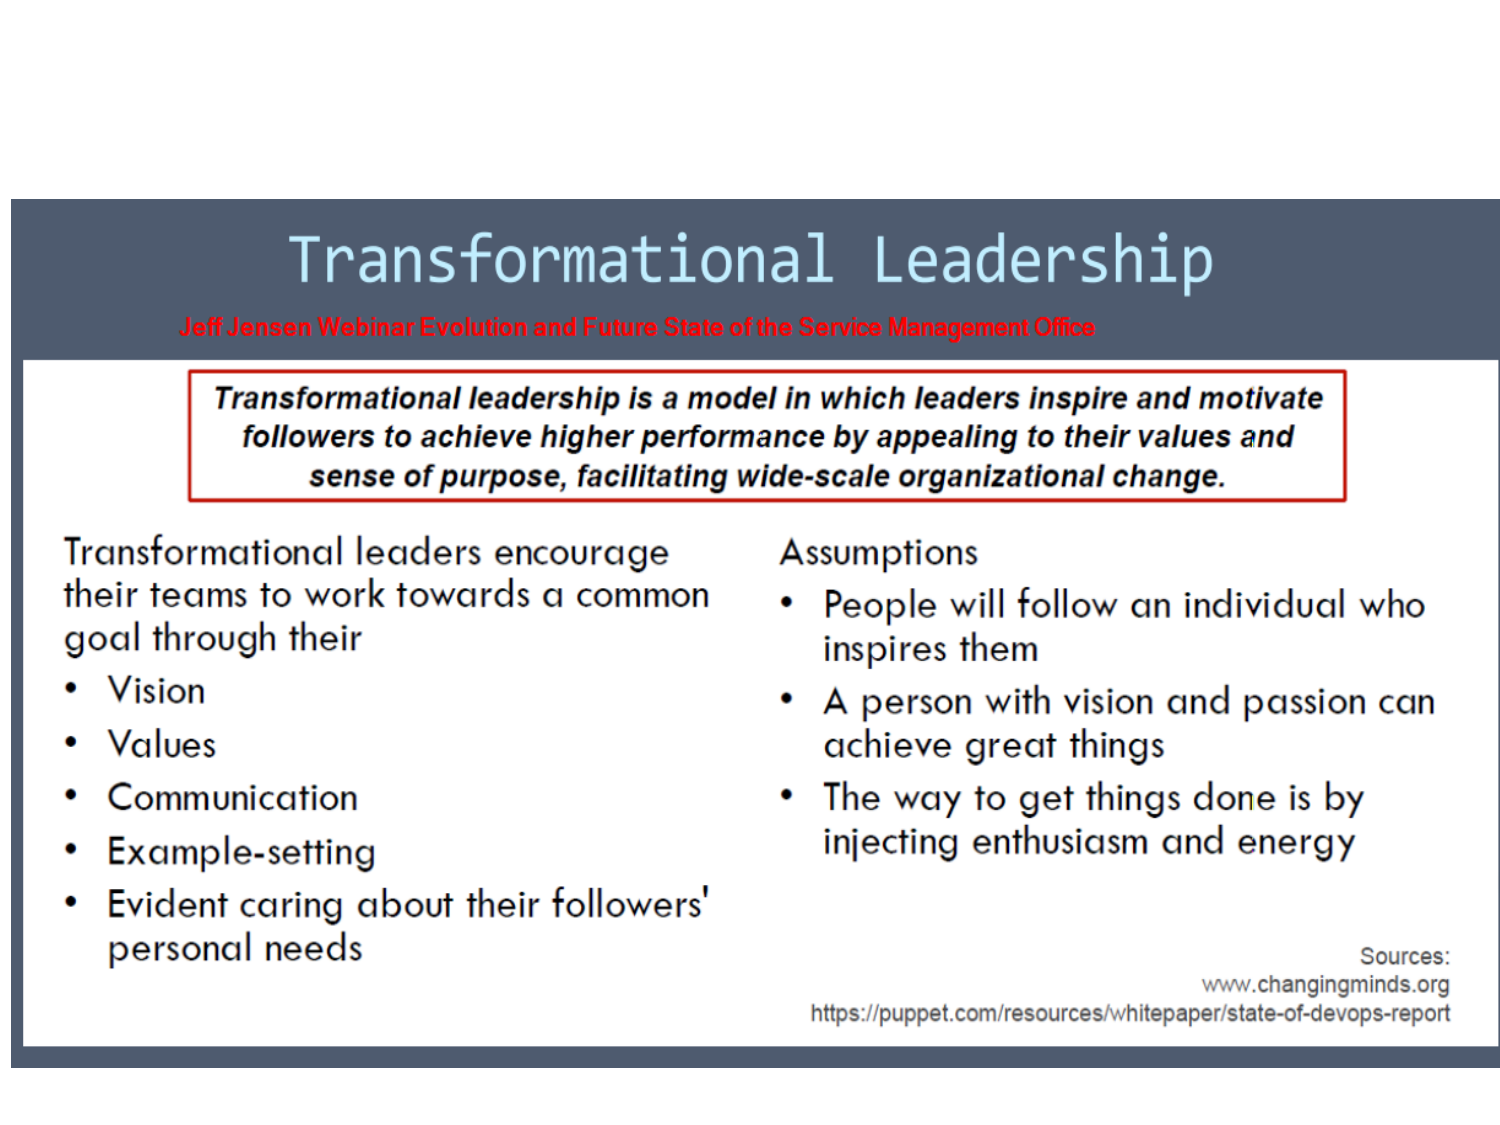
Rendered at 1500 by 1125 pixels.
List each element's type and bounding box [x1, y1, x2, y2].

picture [11, 199, 1500, 1069]
